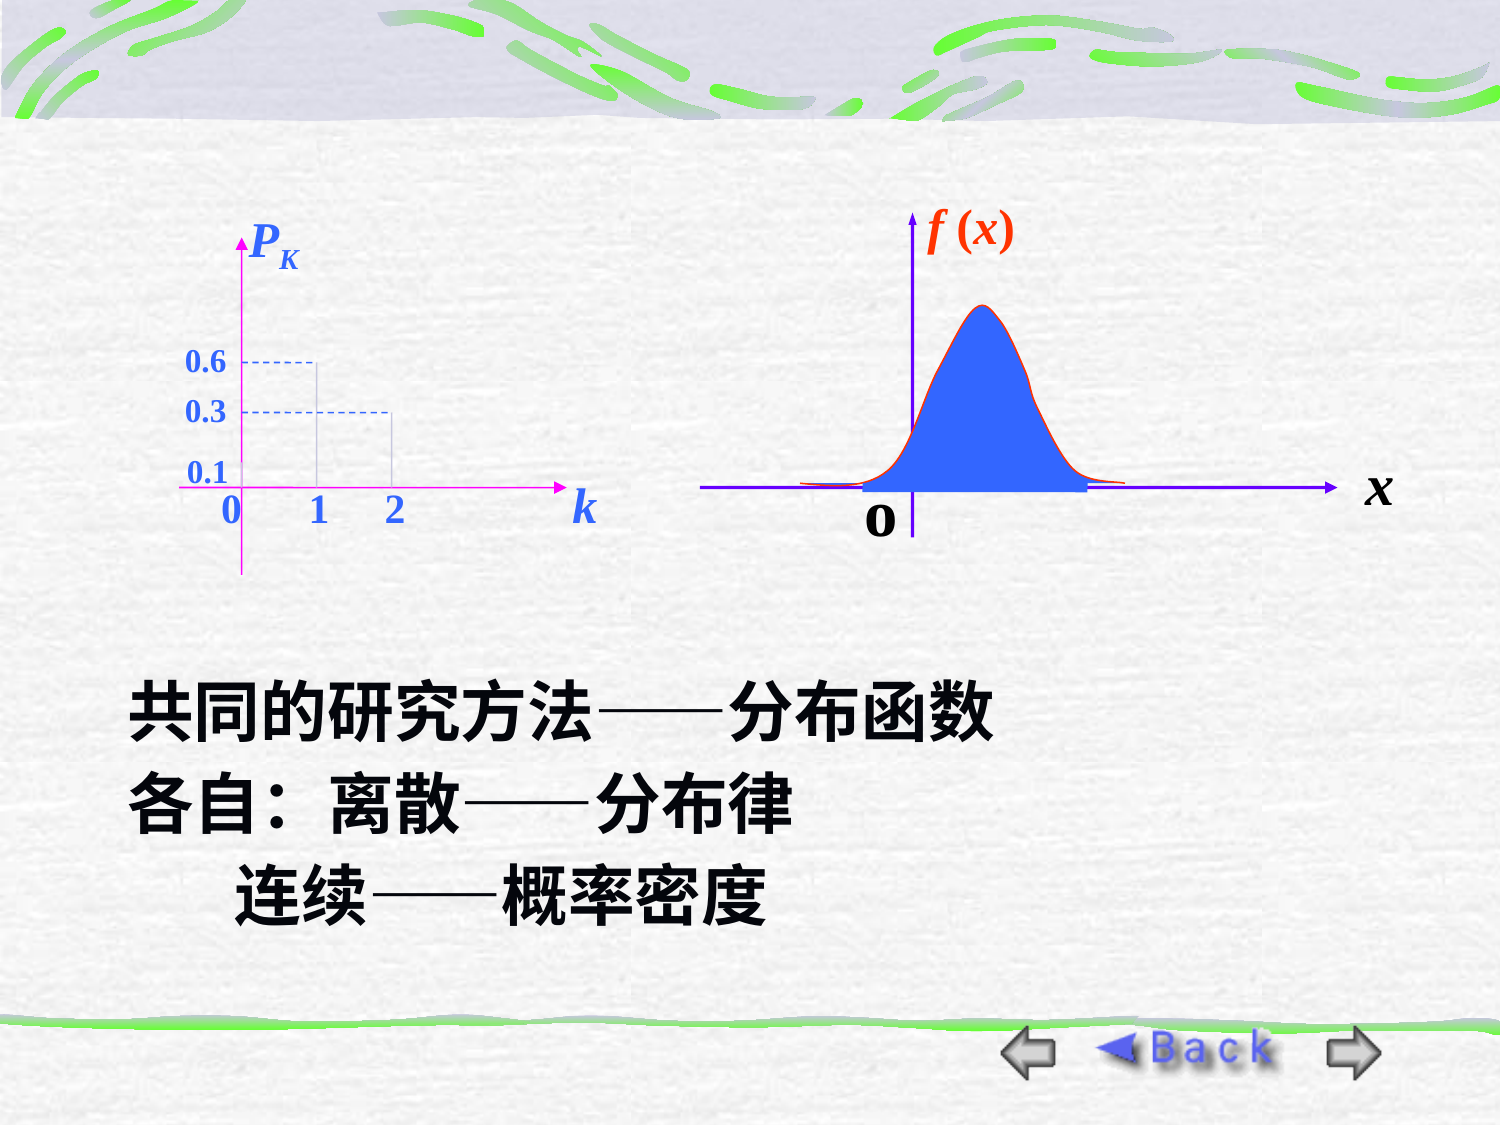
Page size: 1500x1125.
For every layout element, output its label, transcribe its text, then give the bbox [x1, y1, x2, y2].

text_box 共同的研究方法——分布函数 各自：离散——分布律 连续——概率密度 [112, 662, 1247, 941]
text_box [699, 187, 1410, 558]
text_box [169, 199, 613, 576]
picture [0, 0, 1500, 1125]
